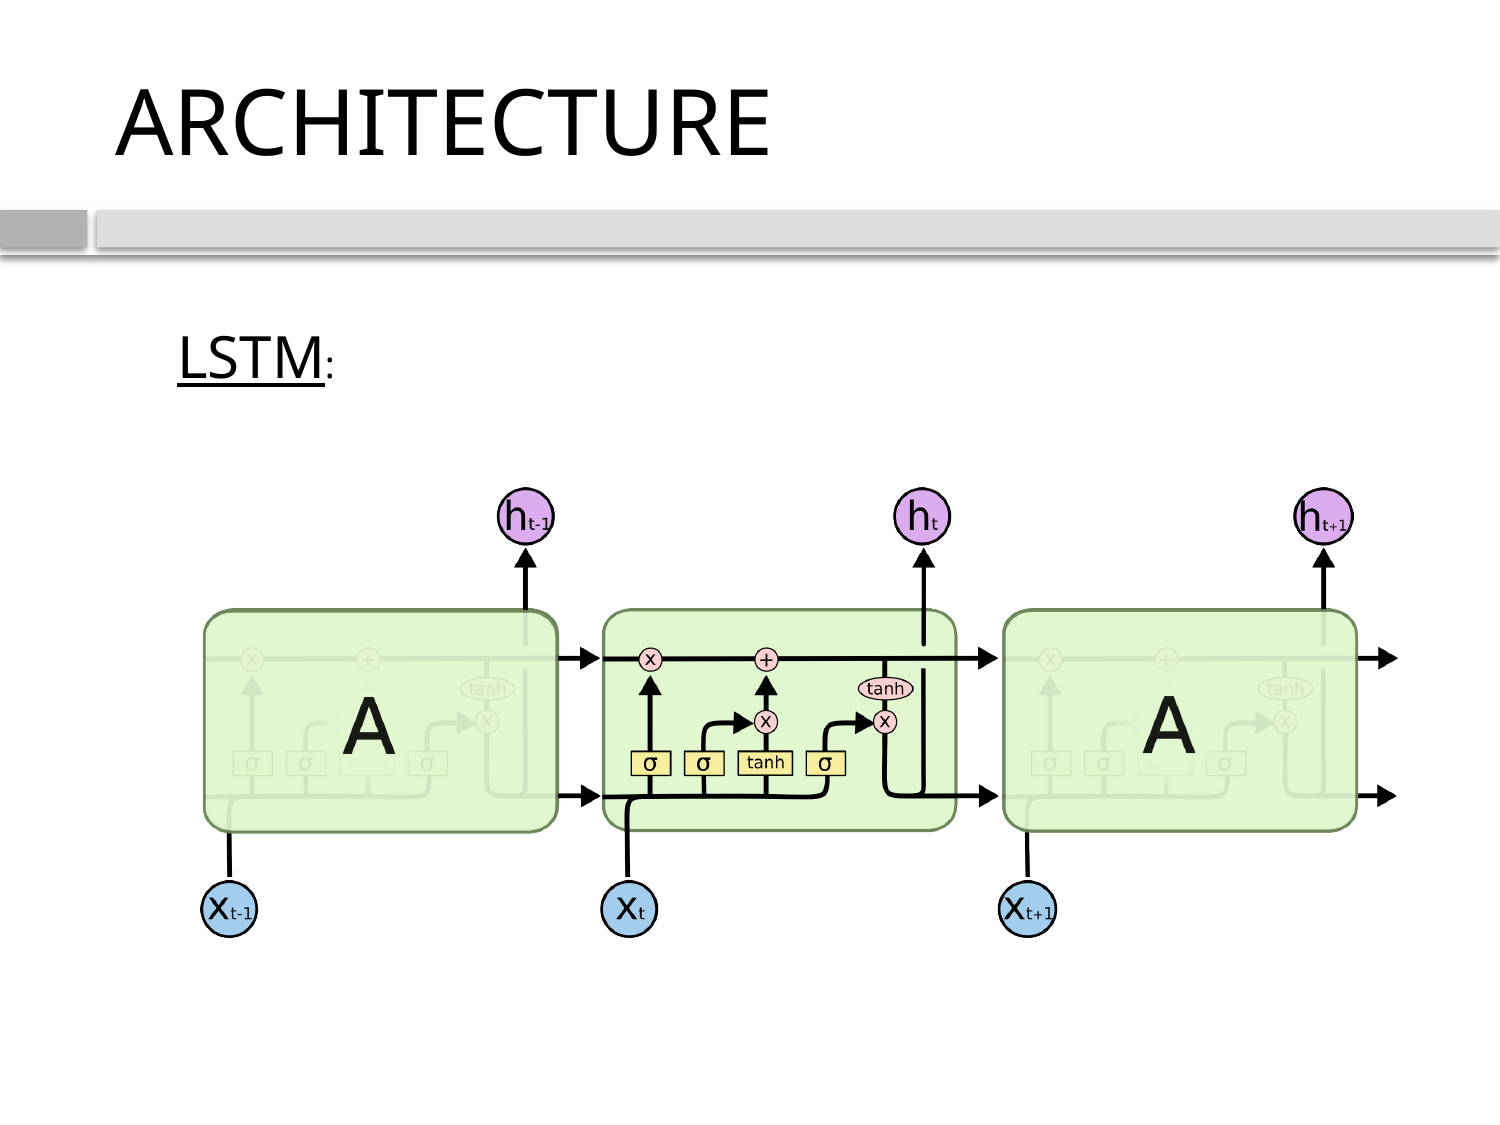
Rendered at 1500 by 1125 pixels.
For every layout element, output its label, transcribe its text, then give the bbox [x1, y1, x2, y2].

text_box LSTM: [162, 312, 1338, 398]
title ARCHITECTURE [100, 37, 1438, 200]
picture [199, 487, 1398, 938]
